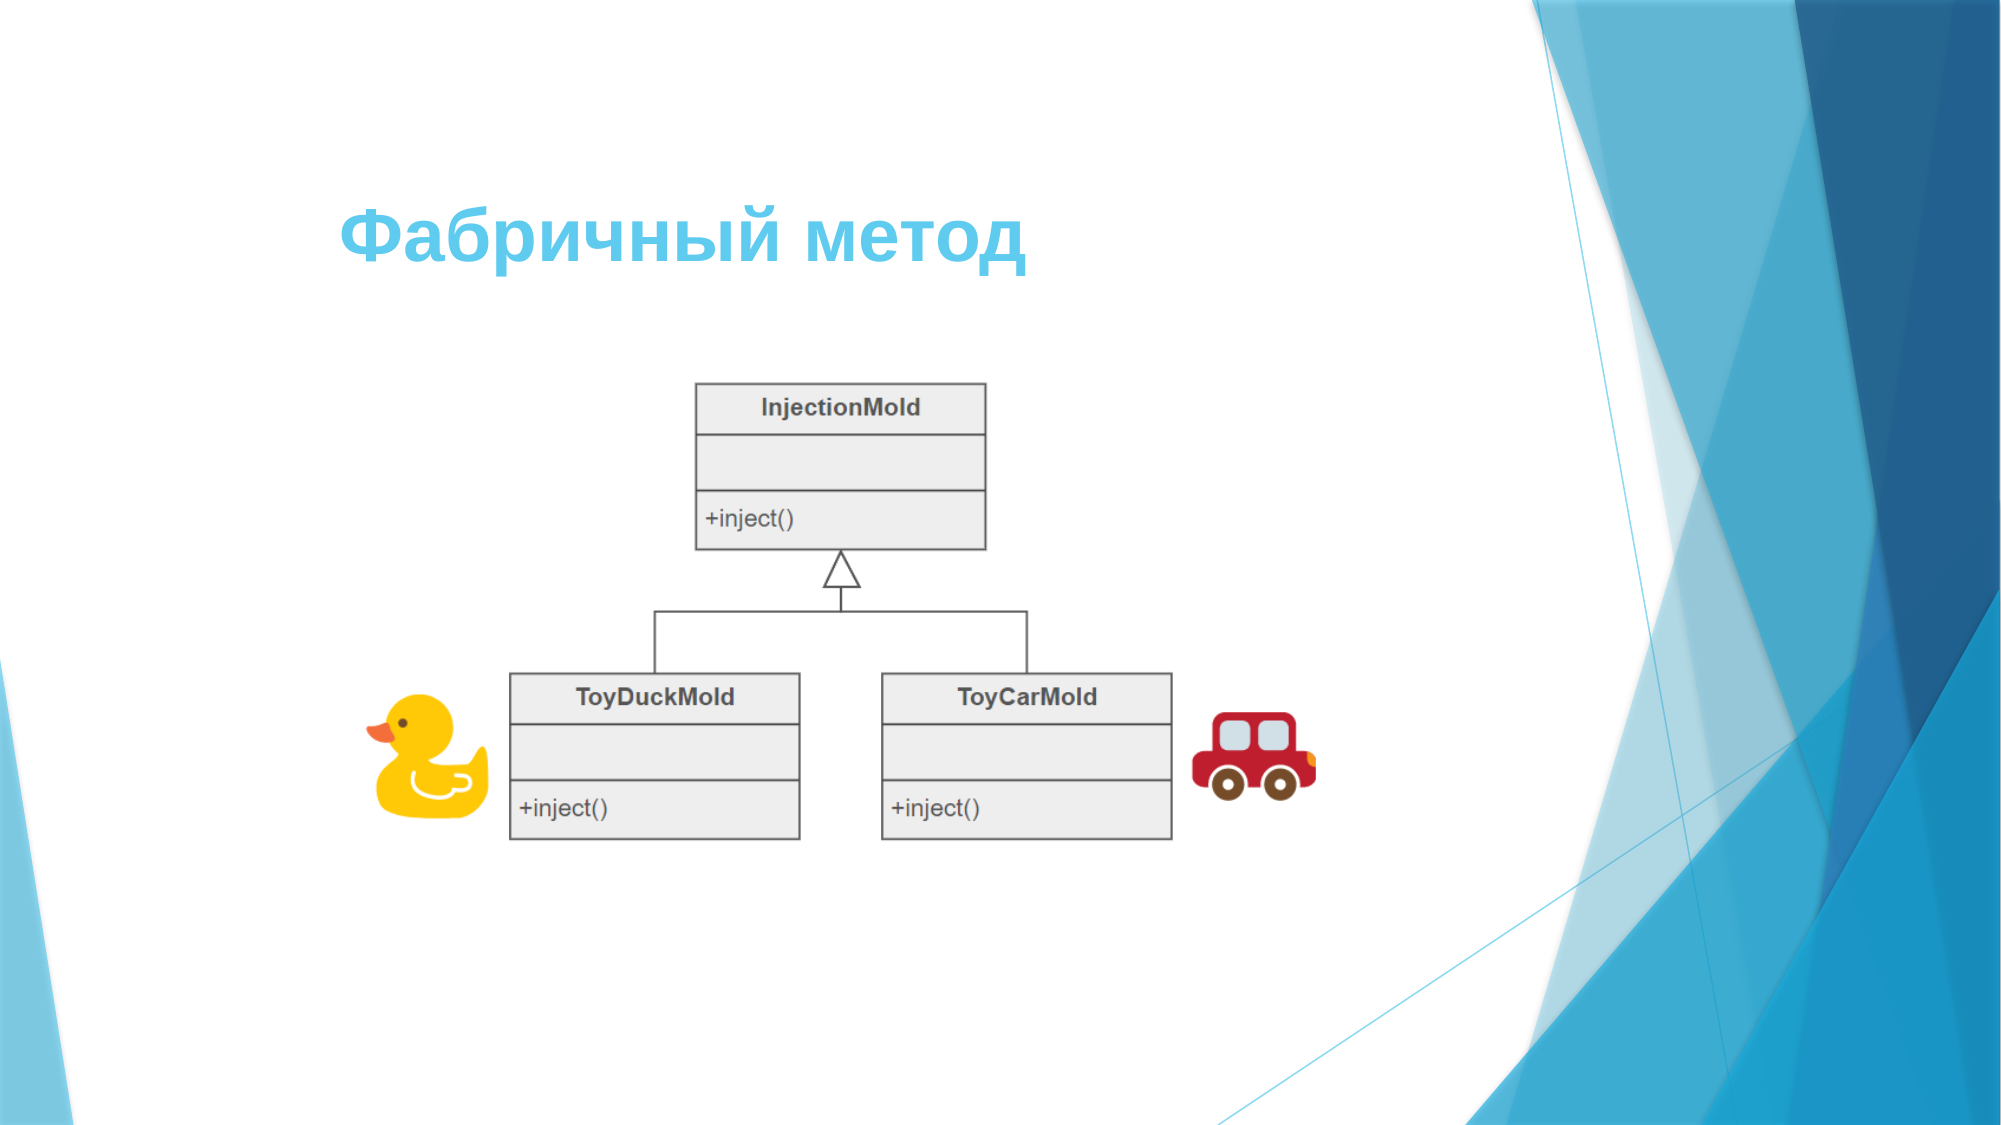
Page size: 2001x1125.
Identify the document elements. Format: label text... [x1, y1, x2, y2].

title Фабричный метод [324, 137, 1675, 325]
picture [266, 346, 1375, 893]
